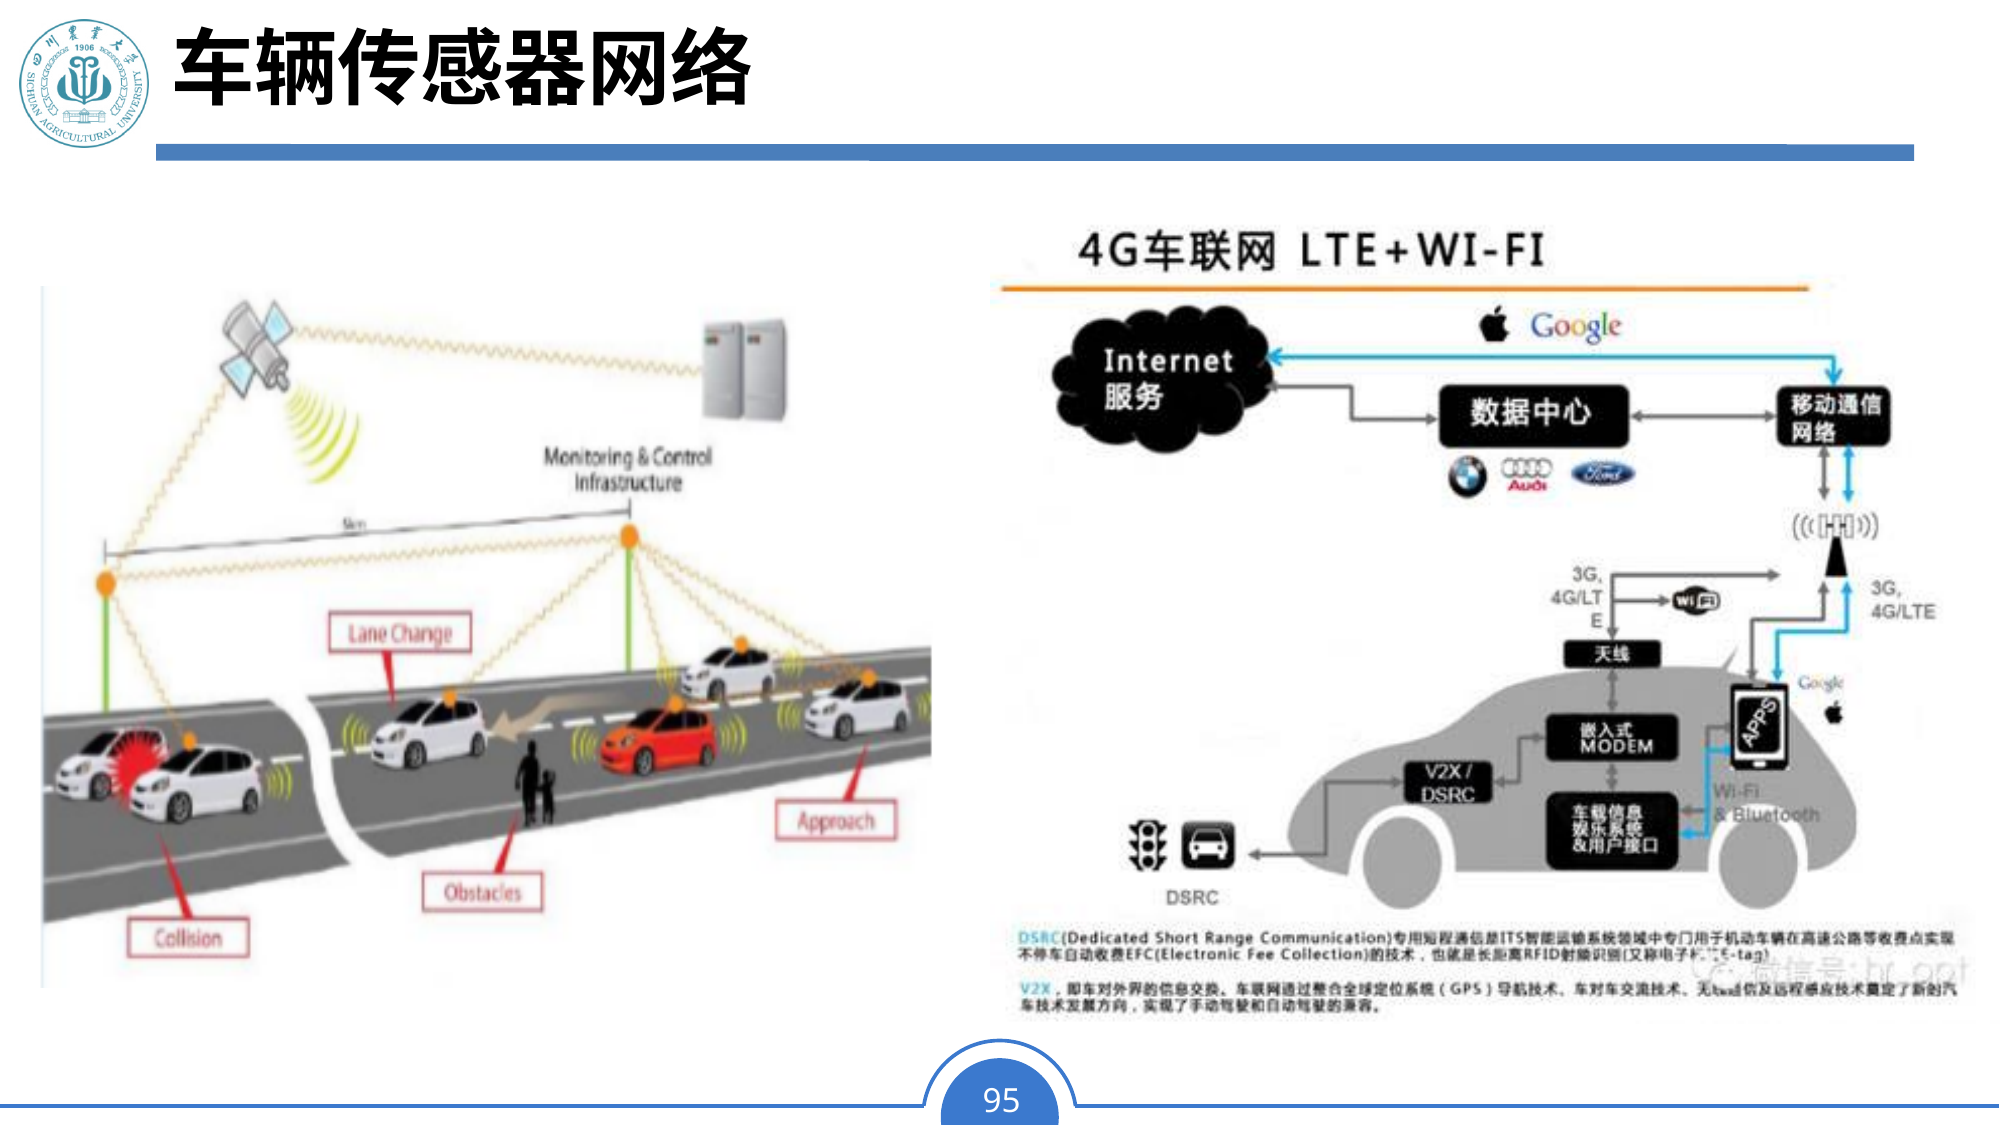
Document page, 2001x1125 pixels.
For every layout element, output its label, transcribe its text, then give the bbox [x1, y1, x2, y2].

title 车辆传感器网络 [156, 7, 1910, 146]
picture [990, 209, 2000, 1024]
picture [19, 286, 985, 988]
